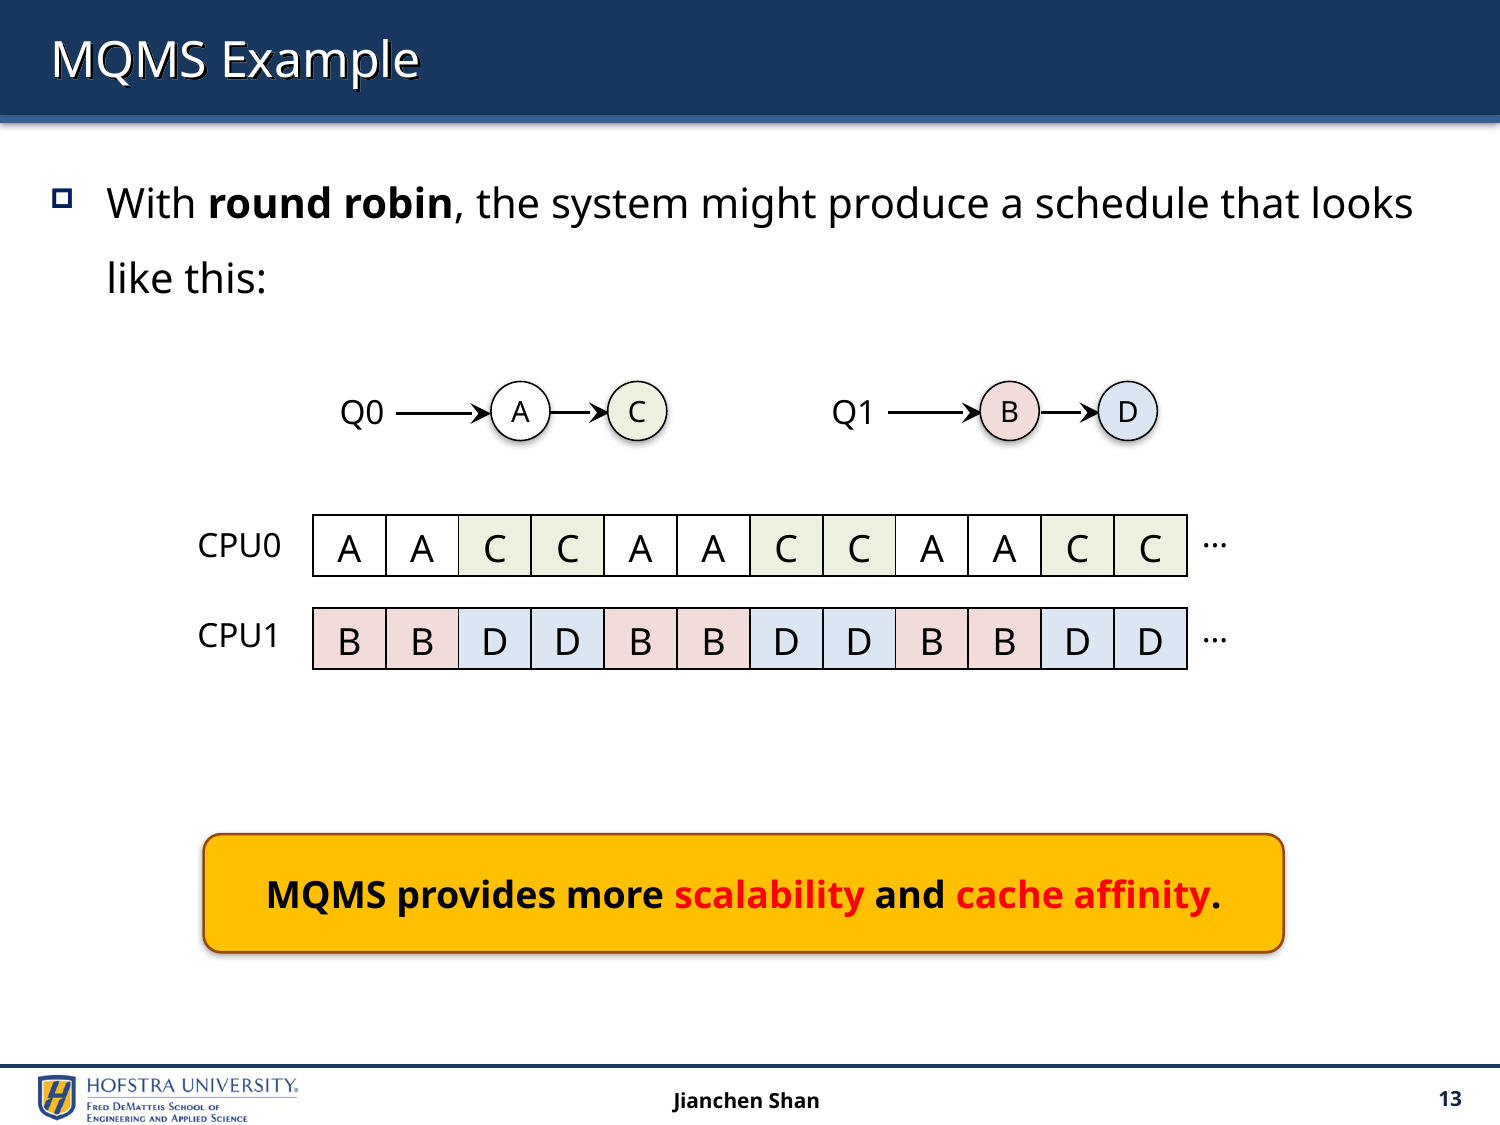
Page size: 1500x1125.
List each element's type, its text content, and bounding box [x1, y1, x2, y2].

table_header B [605, 609, 676, 668]
text_box … [1187, 506, 1247, 562]
table_header B [896, 609, 967, 668]
table_header C [824, 516, 895, 575]
table_header B [387, 609, 458, 668]
table_header C [1115, 516, 1186, 575]
text_box B [977, 378, 1043, 444]
text_box CPU1 [182, 607, 297, 662]
table_header D [1042, 609, 1113, 668]
table_header D [532, 609, 603, 668]
table_header D [824, 609, 895, 668]
text_box Q0 [324, 383, 400, 439]
table_header C [459, 516, 530, 575]
table_header A [678, 516, 749, 575]
text_box A [487, 378, 554, 444]
table_header D [1115, 609, 1186, 668]
text_box … [1187, 601, 1247, 657]
table_header B [969, 609, 1040, 668]
table_header B [314, 609, 385, 668]
table_header C [532, 516, 603, 575]
table_header C [1042, 516, 1113, 575]
text_box C [604, 378, 670, 444]
table_header A [314, 516, 385, 575]
text_box Q1 [816, 383, 892, 439]
table_header C [751, 516, 822, 575]
picture [33, 1072, 299, 1124]
table_header A [896, 516, 967, 575]
table_header D [751, 609, 822, 668]
footer Jianchen Shan [497, 1079, 997, 1117]
title MQMS Example [34, 8, 1477, 106]
list With round robin, the system might produce a schedule that looks like this: [34, 144, 1477, 1048]
table_header A [969, 516, 1040, 575]
table_header D [459, 609, 530, 668]
text_box MQMS provides more scalability and cache affinity. [200, 830, 1287, 956]
table_header B [678, 609, 749, 668]
table_header A [605, 516, 676, 575]
slide_number 13 [1306, 1081, 1483, 1118]
text_box CPU0 [182, 517, 297, 572]
text_box D [1095, 378, 1161, 444]
table_header A [387, 516, 458, 575]
